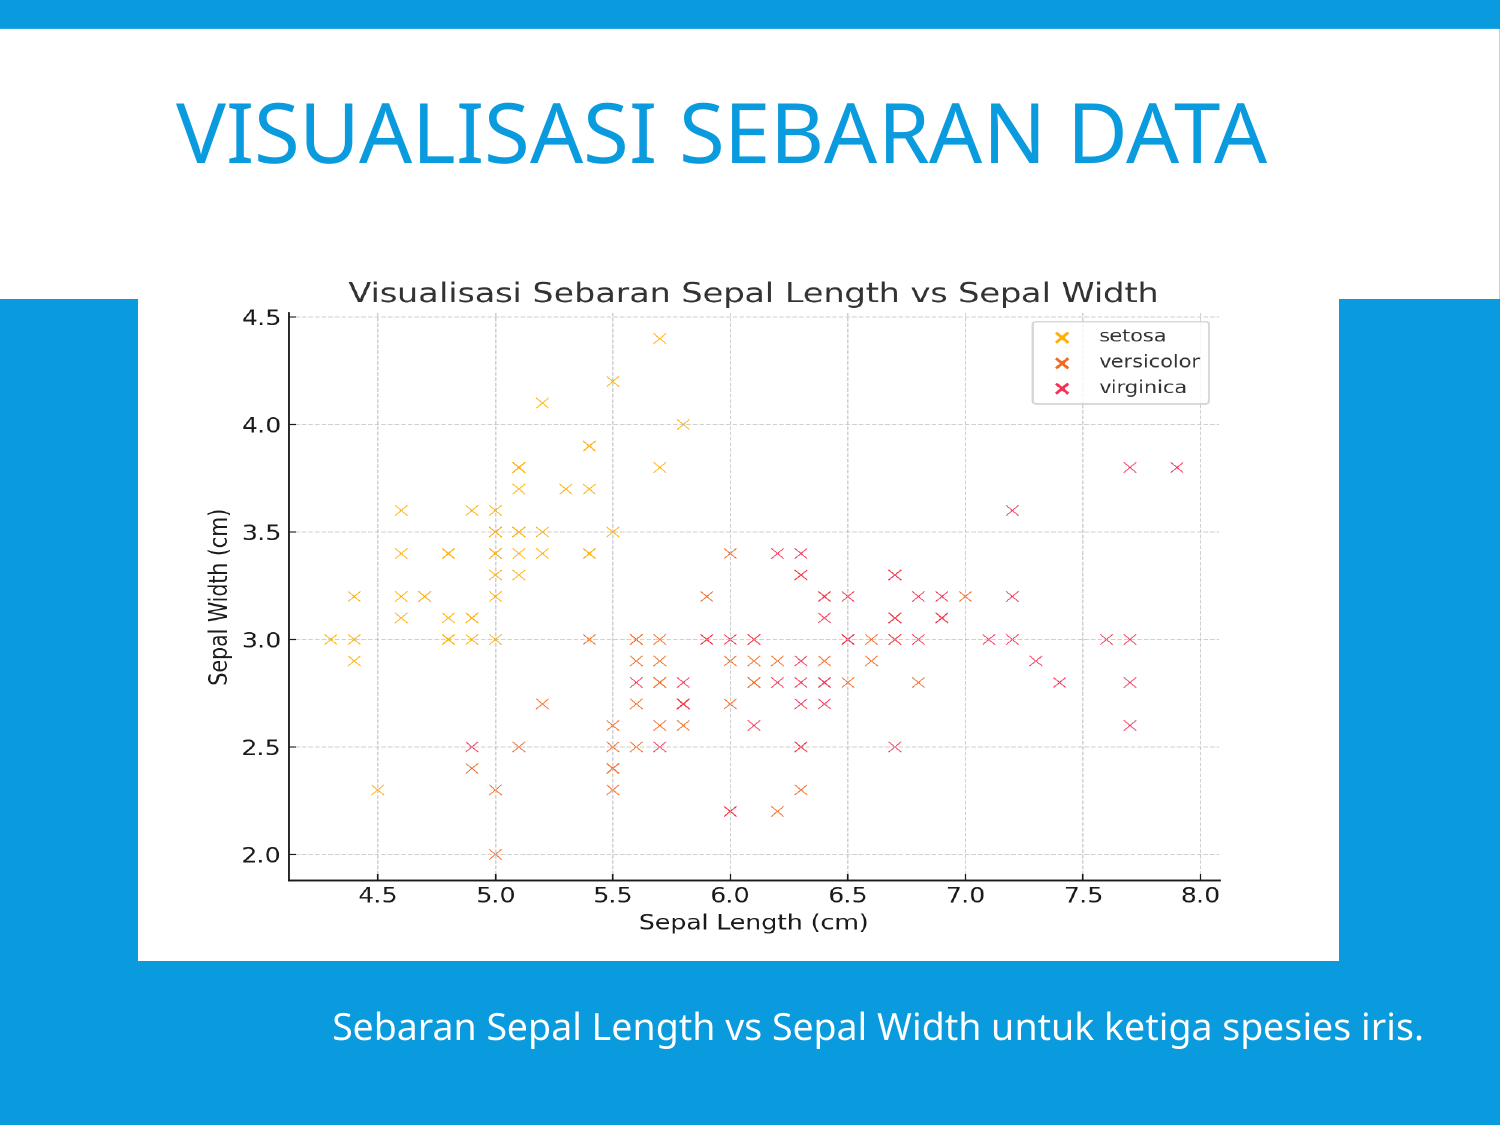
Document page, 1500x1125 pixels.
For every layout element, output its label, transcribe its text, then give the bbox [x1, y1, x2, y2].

picture [138, 224, 1340, 960]
text_box Sebaran Sepal Length vs Sepal Width untuk ketiga spesies iris. [317, 996, 1441, 1056]
title Visualisasi Sebaran Data [161, 51, 1425, 225]
